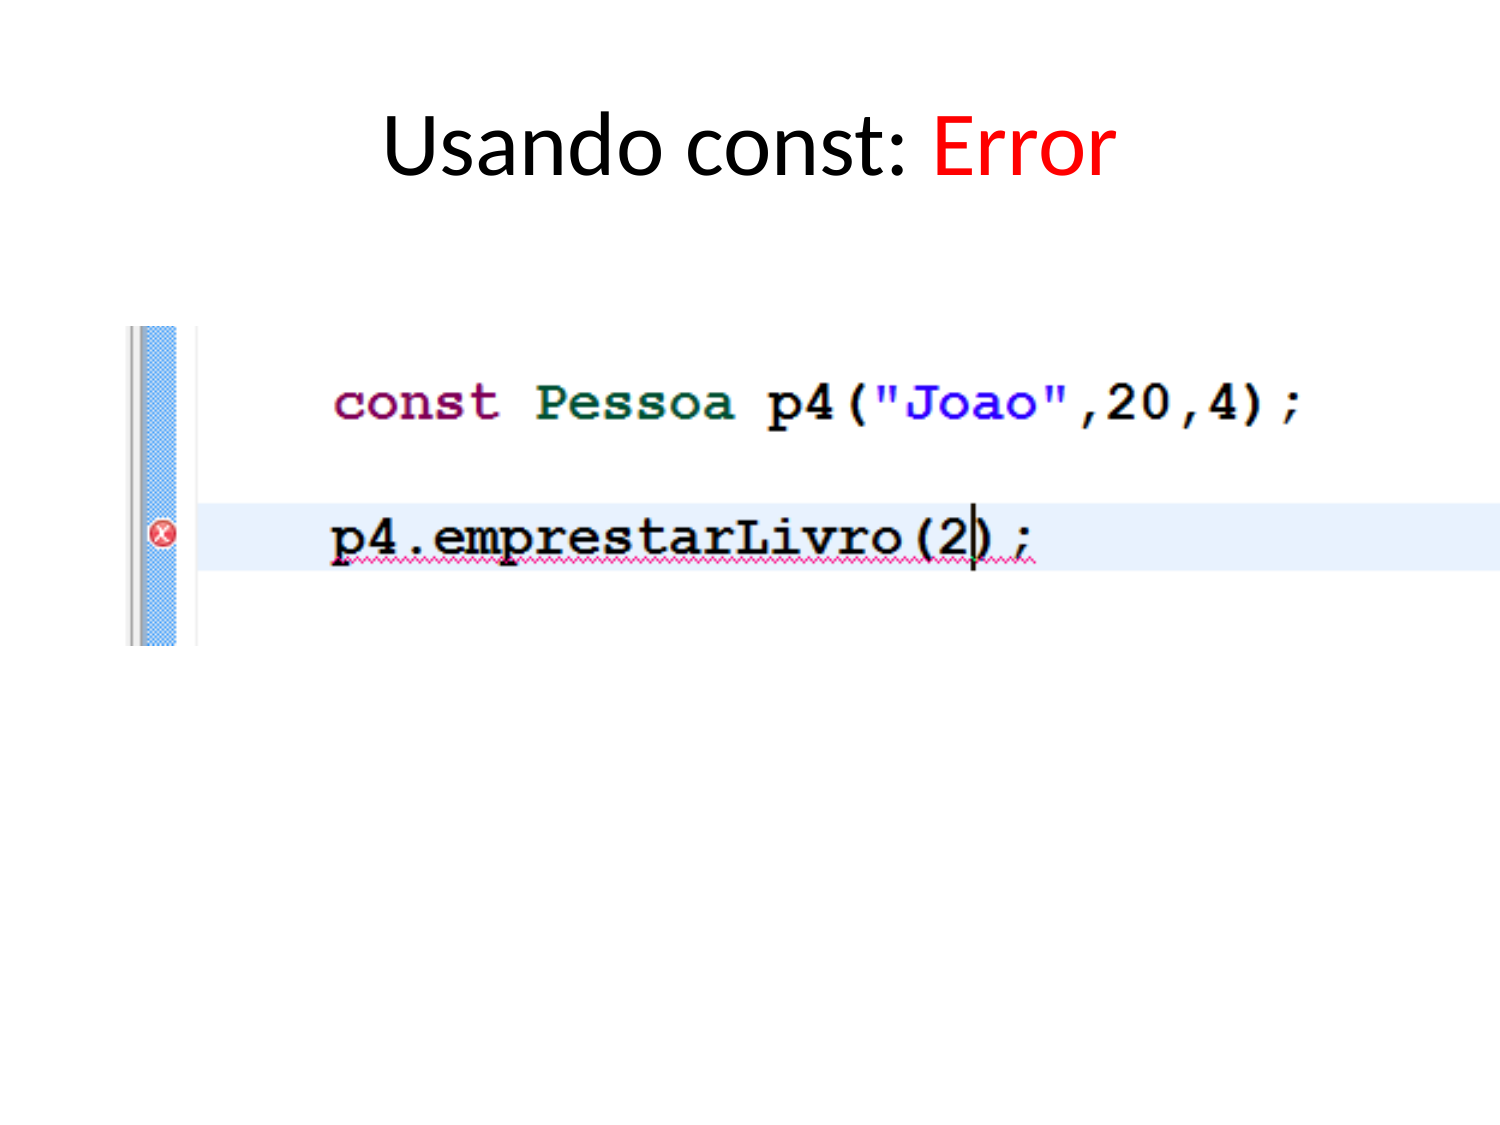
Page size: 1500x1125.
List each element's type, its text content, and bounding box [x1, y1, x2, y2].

title Usando const: Error [75, 45, 1425, 233]
picture [64, 326, 1500, 646]
